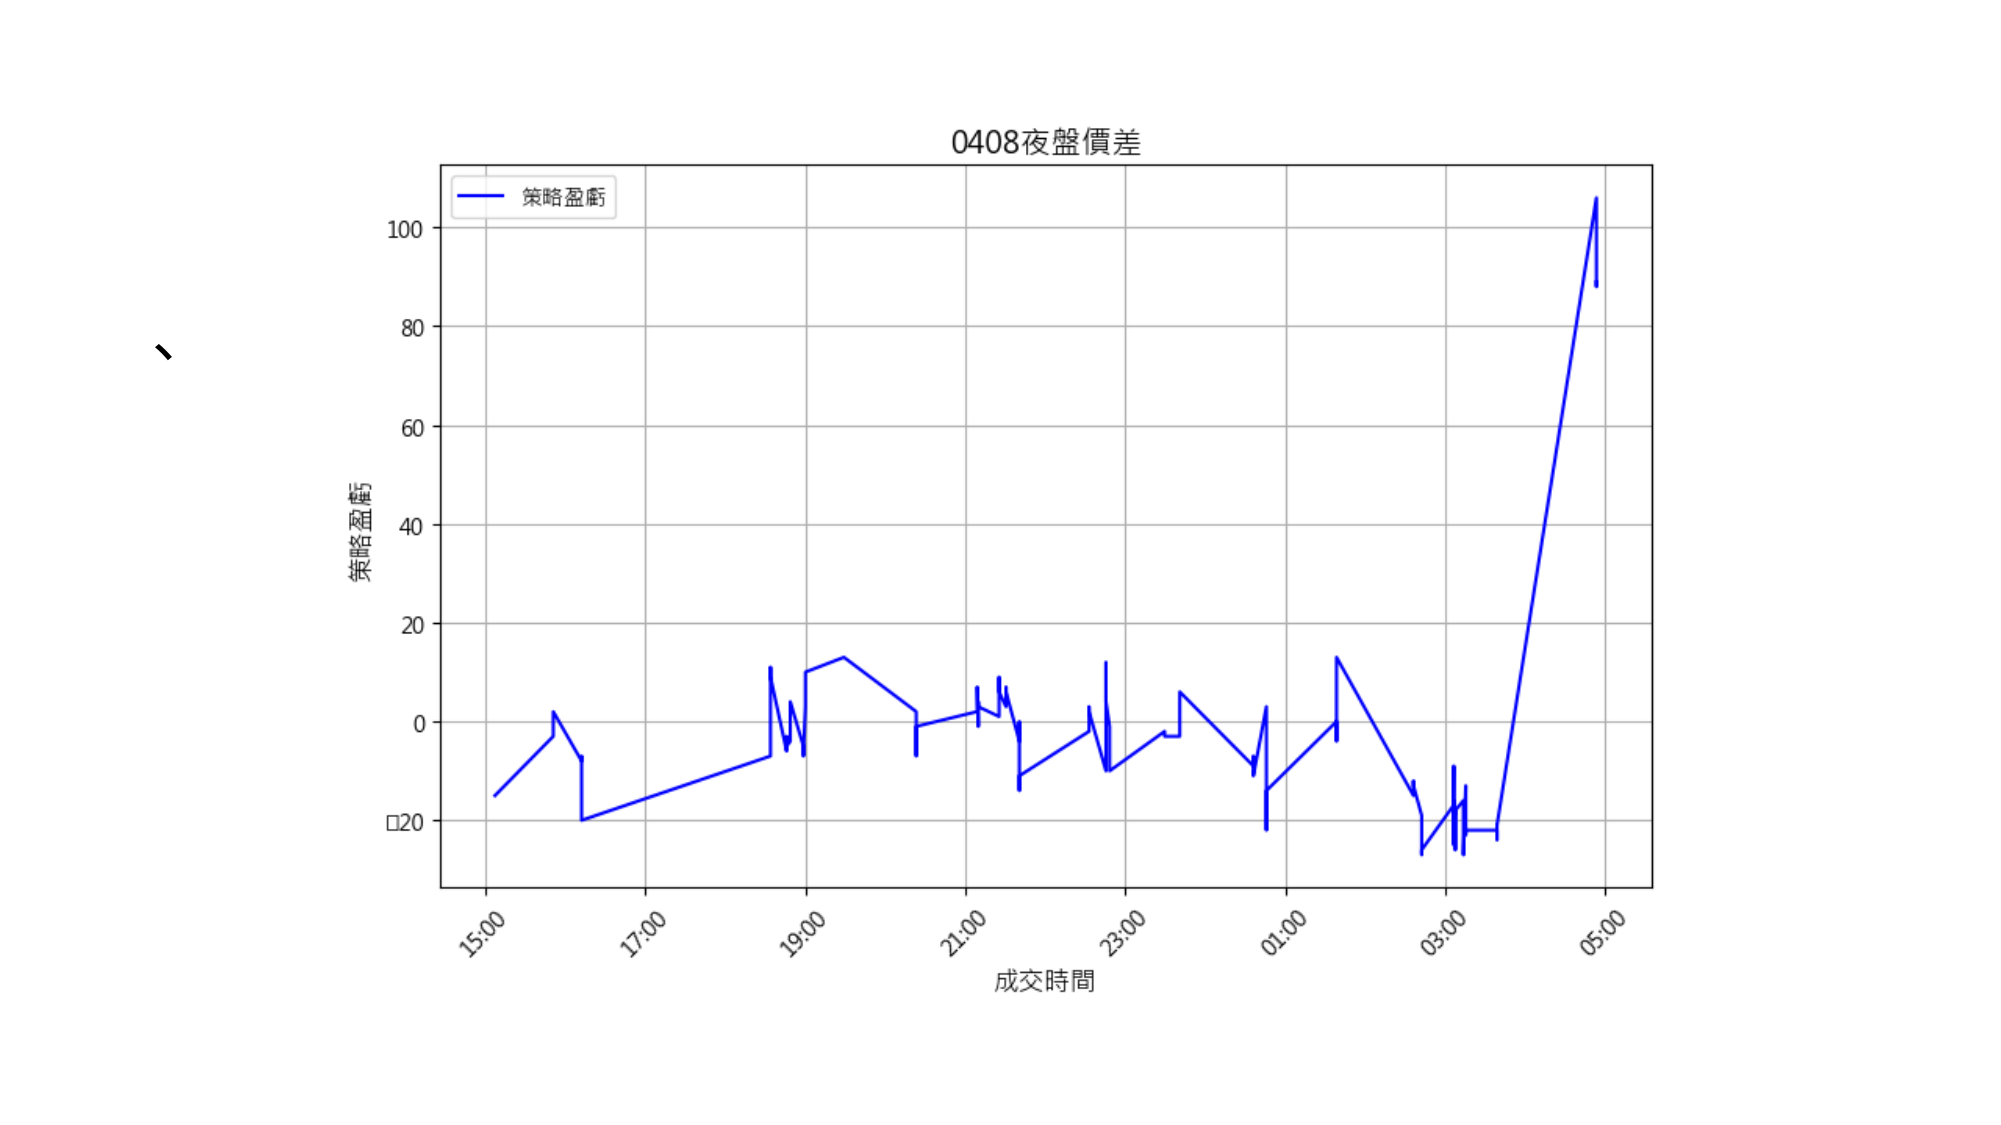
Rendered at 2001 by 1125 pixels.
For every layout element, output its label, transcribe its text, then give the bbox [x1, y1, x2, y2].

picture [334, 113, 1666, 1011]
list 、 [137, 299, 1863, 1014]
